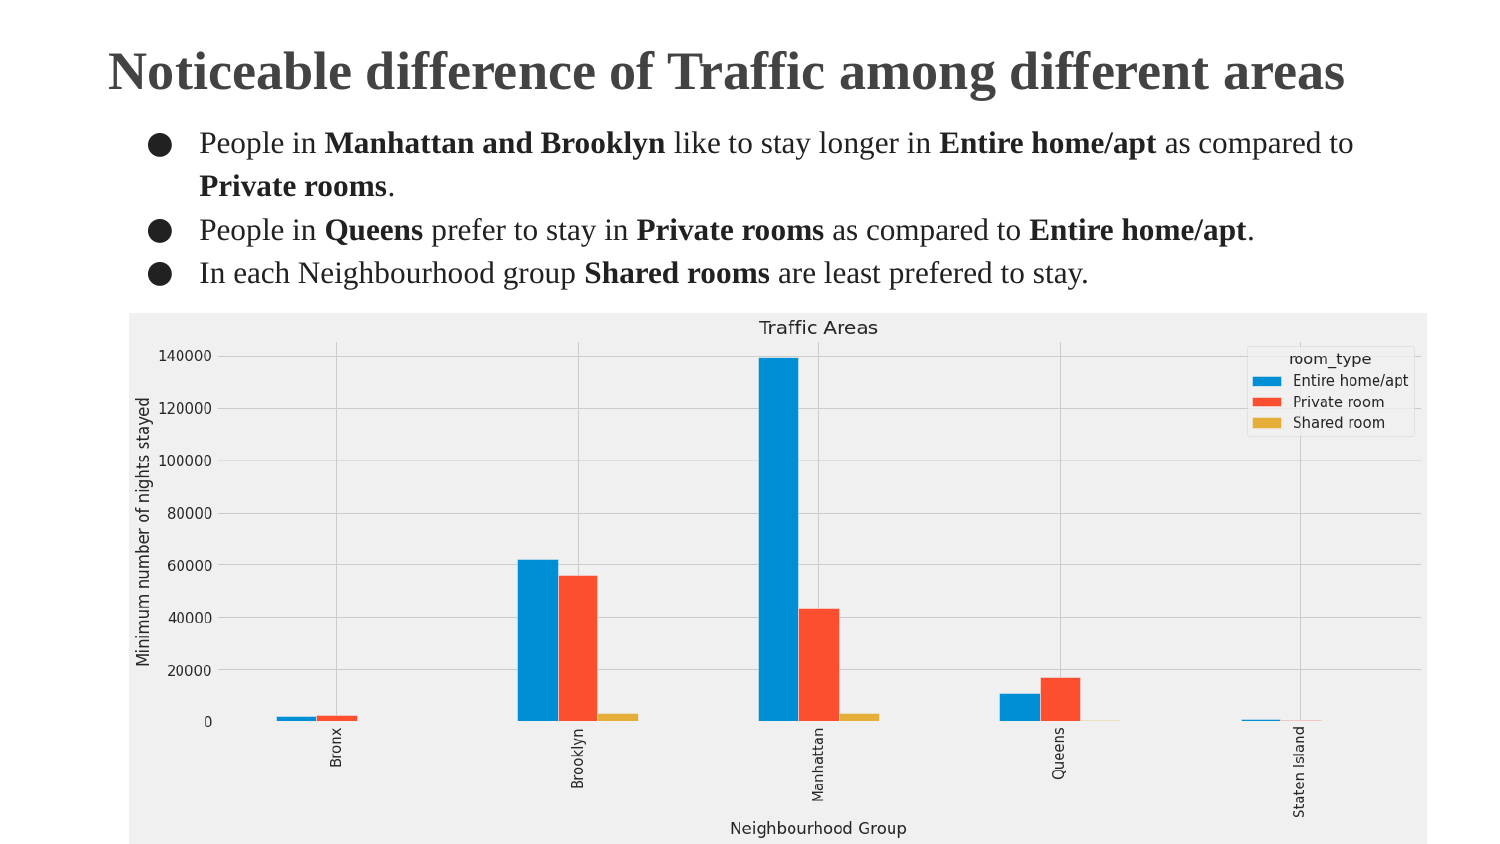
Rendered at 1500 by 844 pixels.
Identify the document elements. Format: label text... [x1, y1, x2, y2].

picture [128, 313, 1427, 844]
list People in Manhattan and Brooklyn like to stay longer in Entire home/apt as compared to Private rooms. People in Queens prefer to stay in Private rooms as compared to Entire home/apt. In each Neighbourhood group Shared rooms are least prefered to stay. [109, 102, 1446, 519]
title Noticeable difference of Traffic among different areas [93, 10, 1407, 117]
